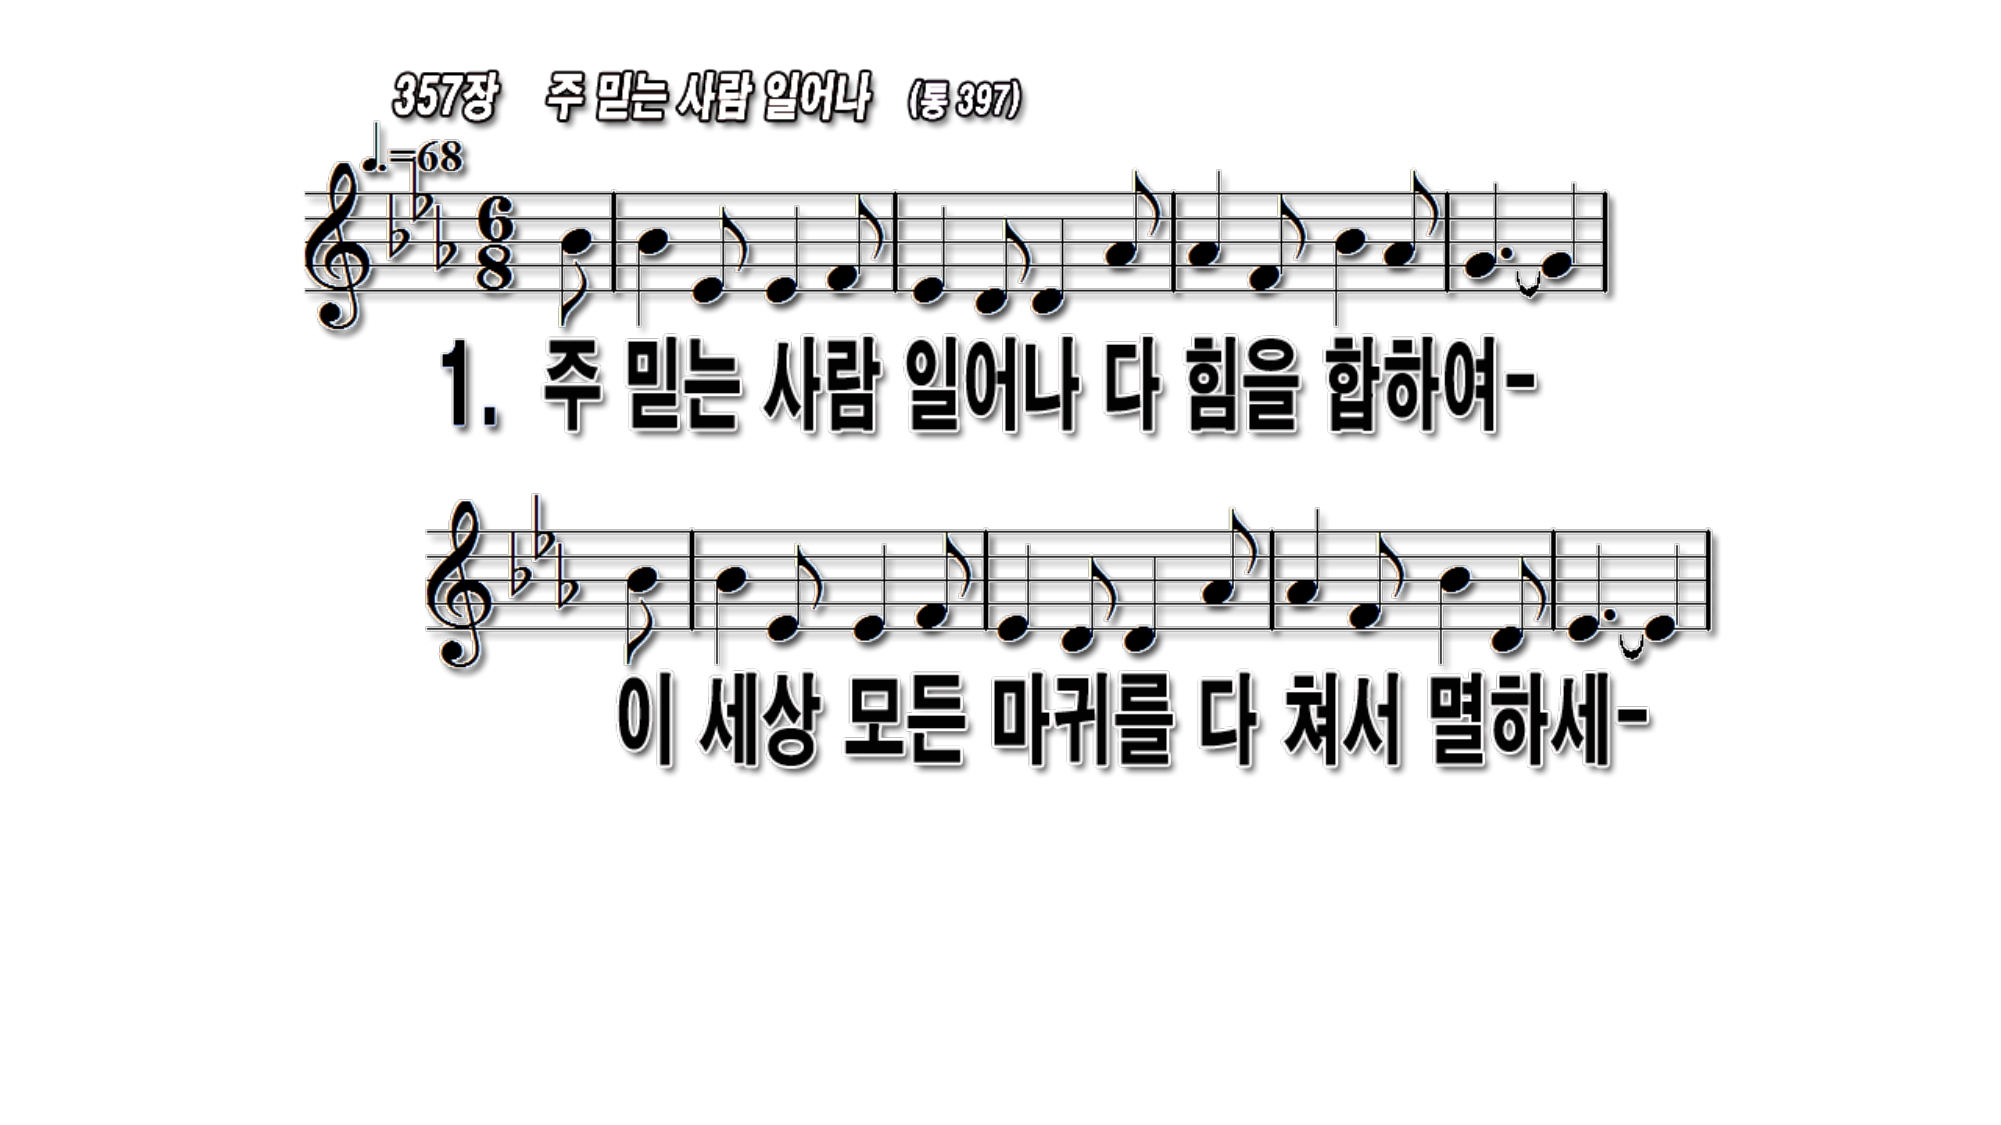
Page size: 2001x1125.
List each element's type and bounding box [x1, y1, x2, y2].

picture [249, 0, 1750, 835]
